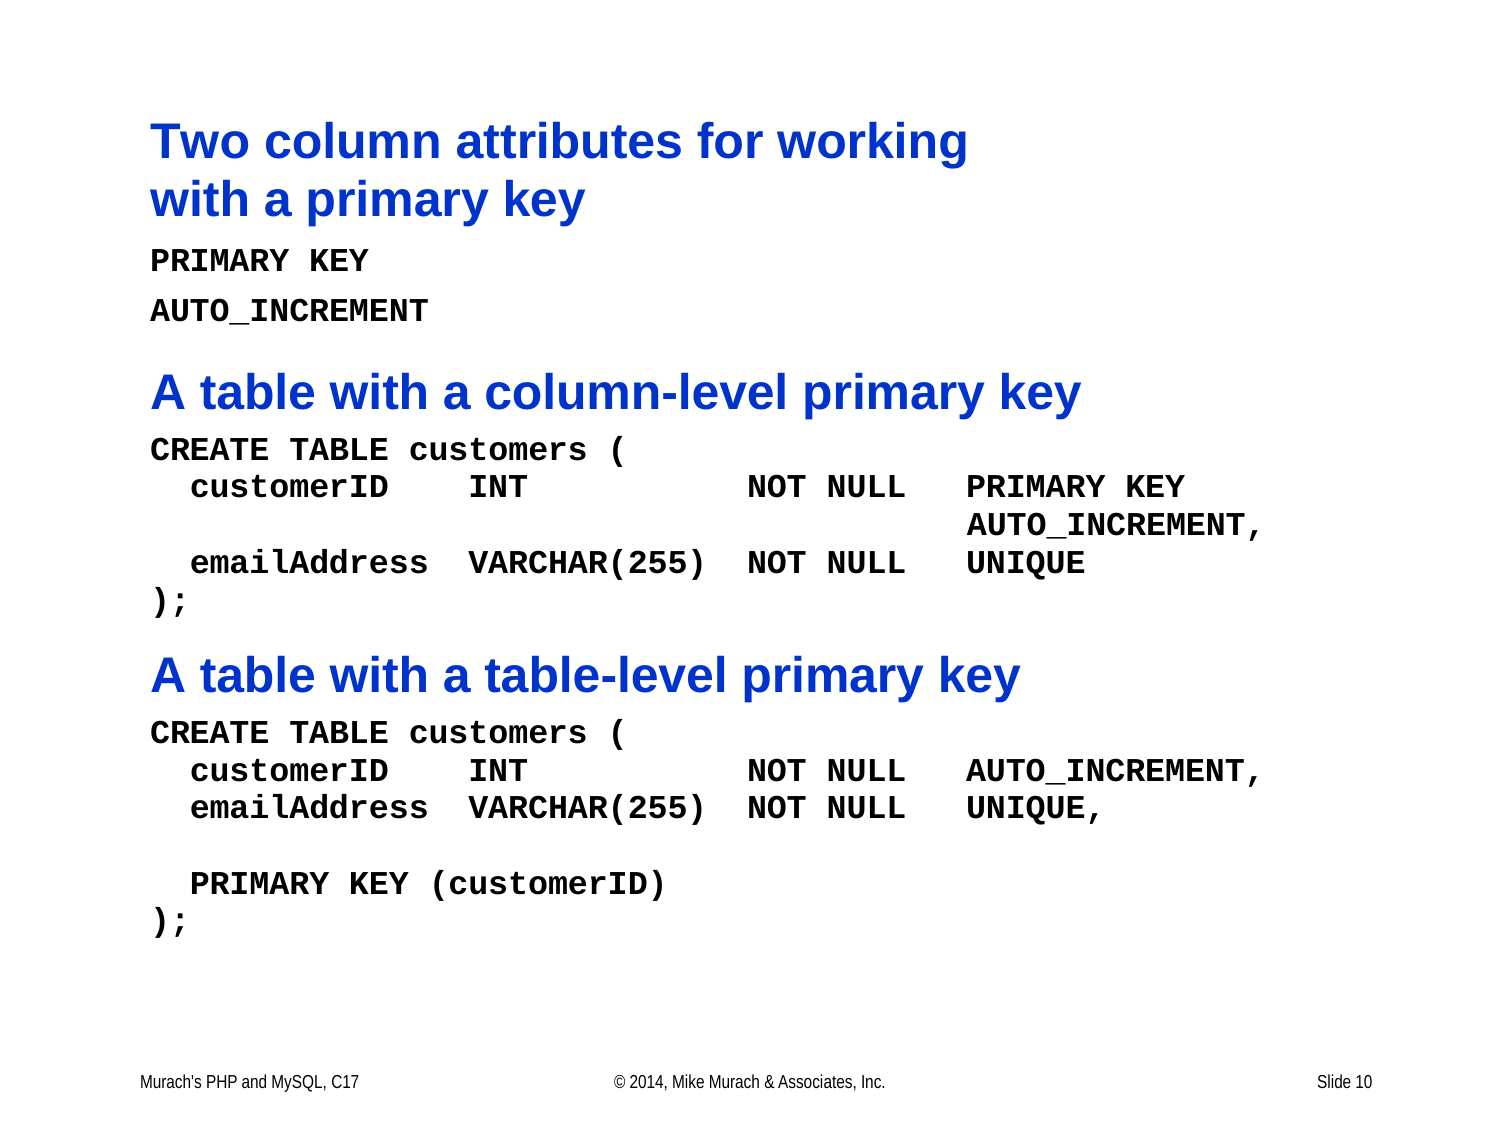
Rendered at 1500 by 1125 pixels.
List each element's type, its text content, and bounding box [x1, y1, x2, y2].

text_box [149, 237, 1346, 1090]
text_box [149, 112, 1128, 241]
slide_number Murach's PHP and MySQL, C17 [125, 1025, 450, 1100]
slide_number Slide 10 [1074, 1025, 1388, 1100]
